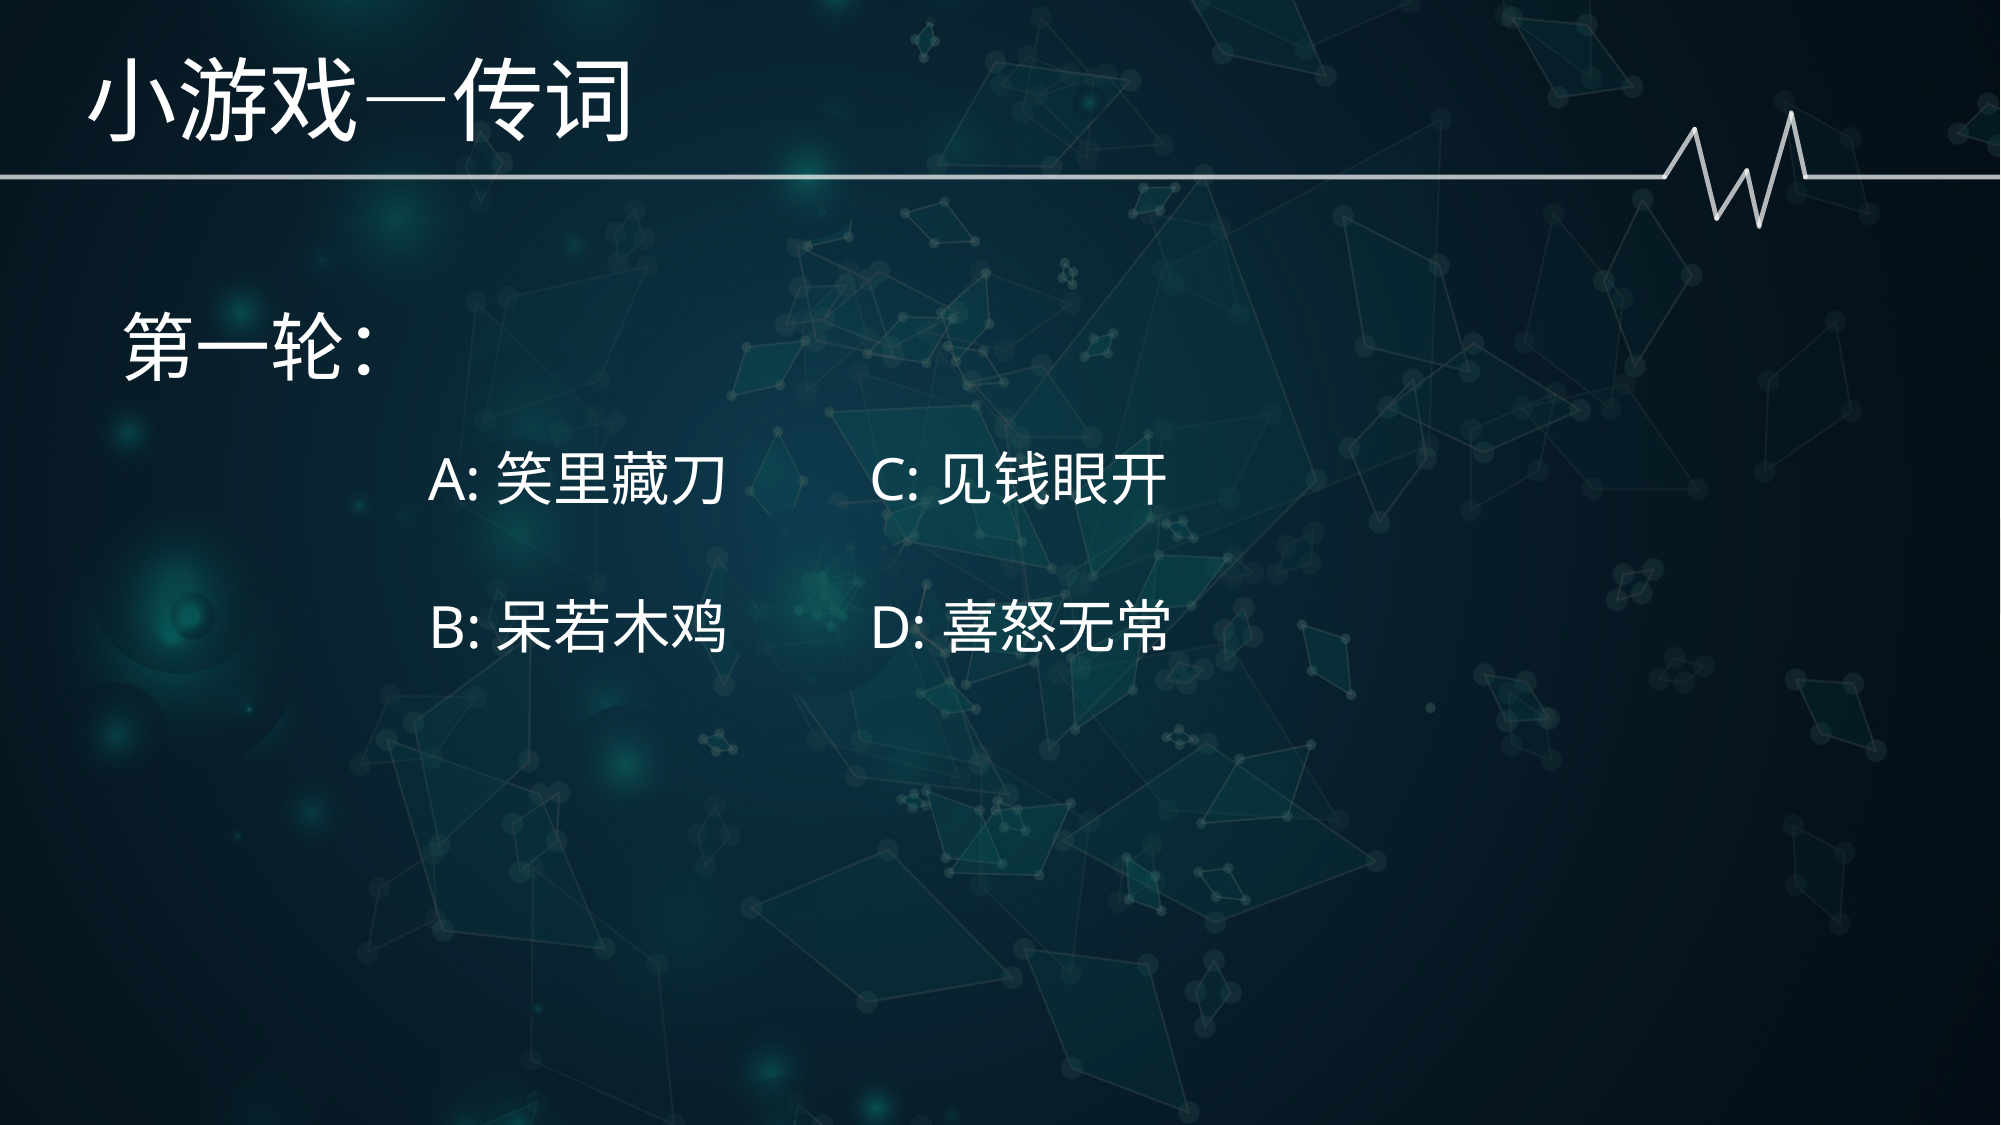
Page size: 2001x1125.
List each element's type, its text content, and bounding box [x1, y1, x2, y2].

picture [0, 0, 2001, 1125]
text_box C:见钱眼开 [854, 434, 1283, 520]
text_box B:呆若木鸡 [413, 583, 854, 668]
text_box 第一轮： [105, 266, 439, 399]
text_box D:喜怒无常 [854, 583, 1235, 668]
text_box A:笑里藏刀 [413, 434, 818, 520]
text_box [0, 112, 2000, 227]
text_box 小游戏—传词 [0, 35, 769, 112]
